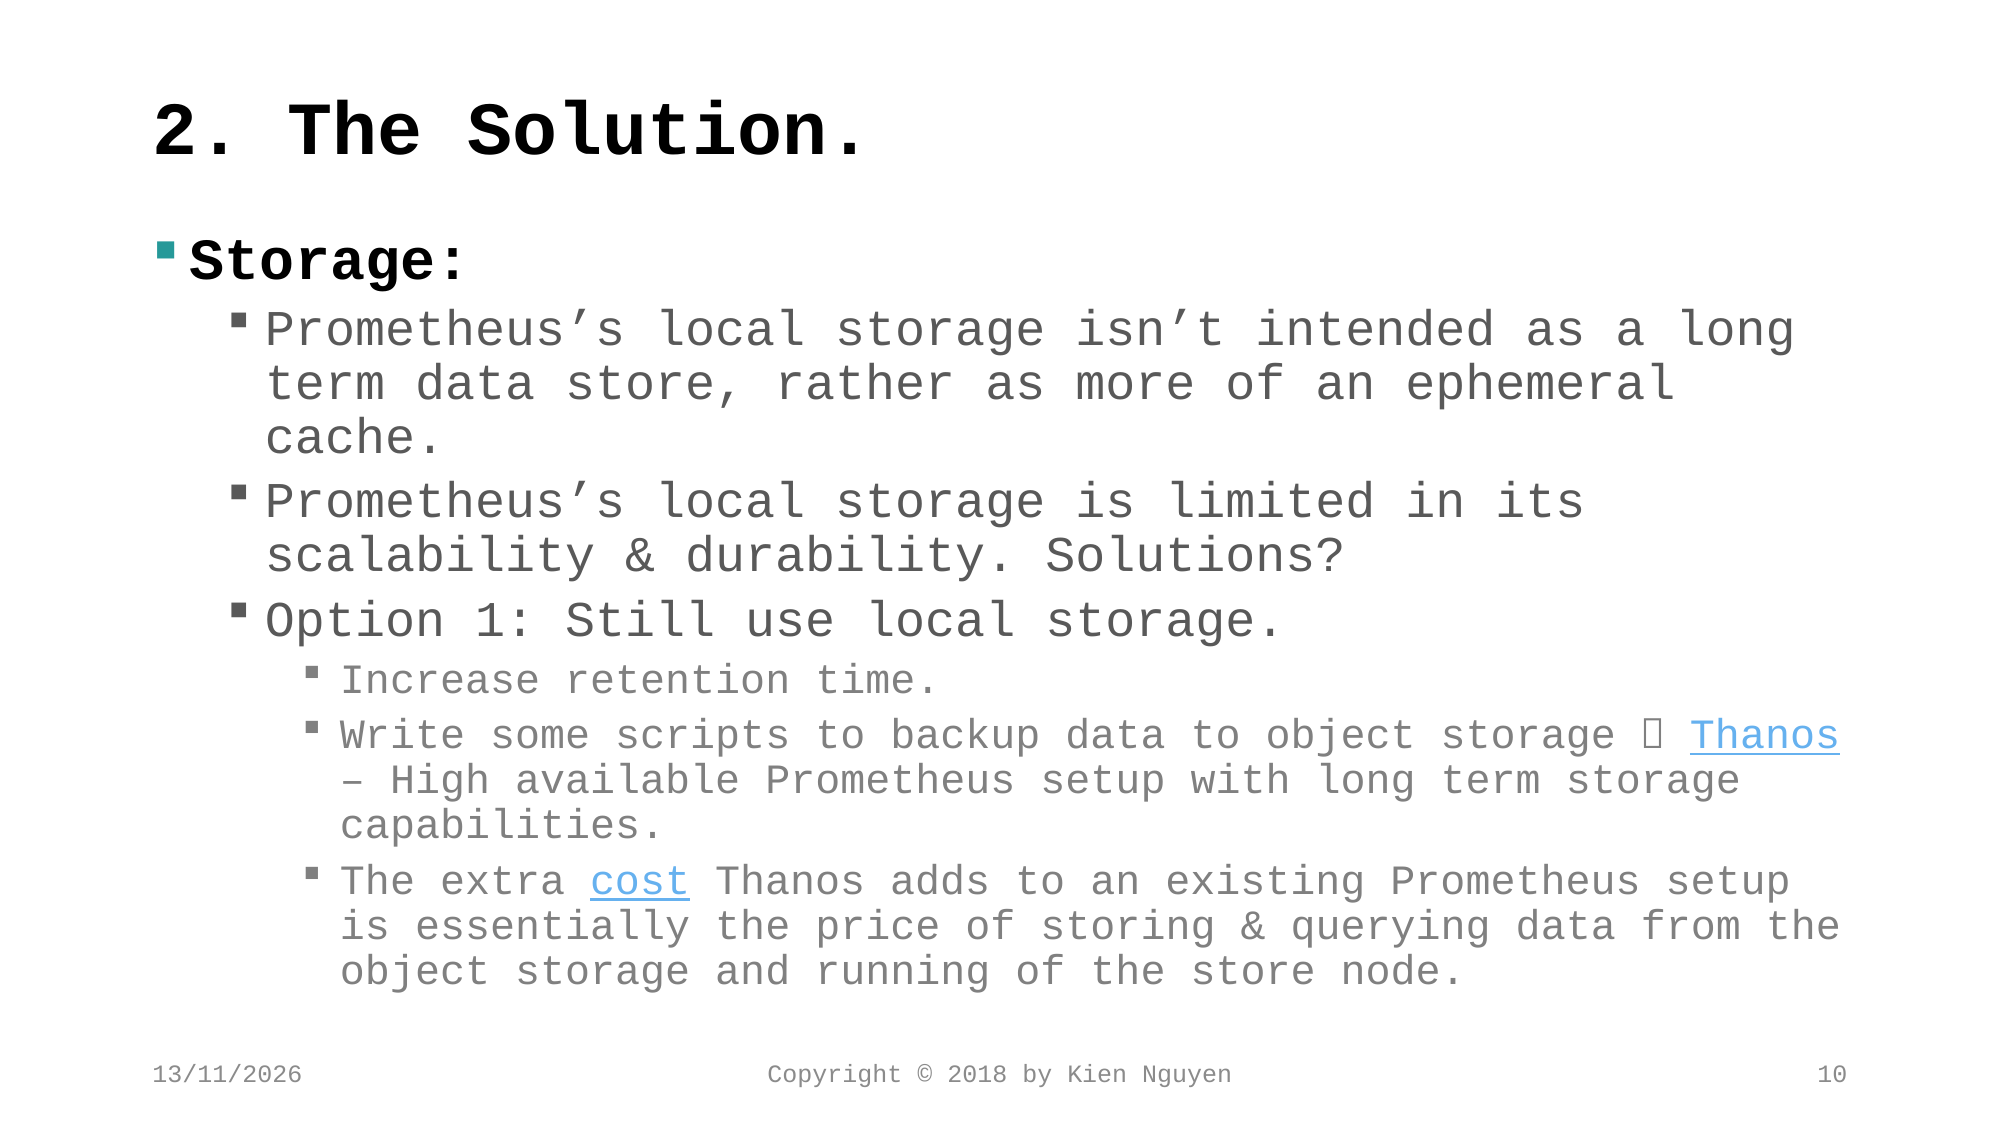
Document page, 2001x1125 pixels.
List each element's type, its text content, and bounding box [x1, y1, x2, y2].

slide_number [137, 1042, 588, 1103]
slide_number 10 [1412, 1042, 1863, 1103]
title 2. The Solution. [137, 59, 1863, 202]
list Storage: Prometheus’s local storage isn’t intended as a long term data store, rather as more of an ephemeral cache. Prometheus’s local storage is limited in its scalability & durability. Solutions? Option 1: Still use local storage. Increase retention time. Write some scripts to backup data to object storage  Thanos – High available Prometheus setup with long term storage capabilities. The extra cost Thanos adds to an existing Prometheus setup is essentially the price of storing & querying data from the object storage and running of the store node. [137, 221, 1863, 1014]
footer Copyright © 2018 by Kien Nguyen [662, 1042, 1338, 1103]
